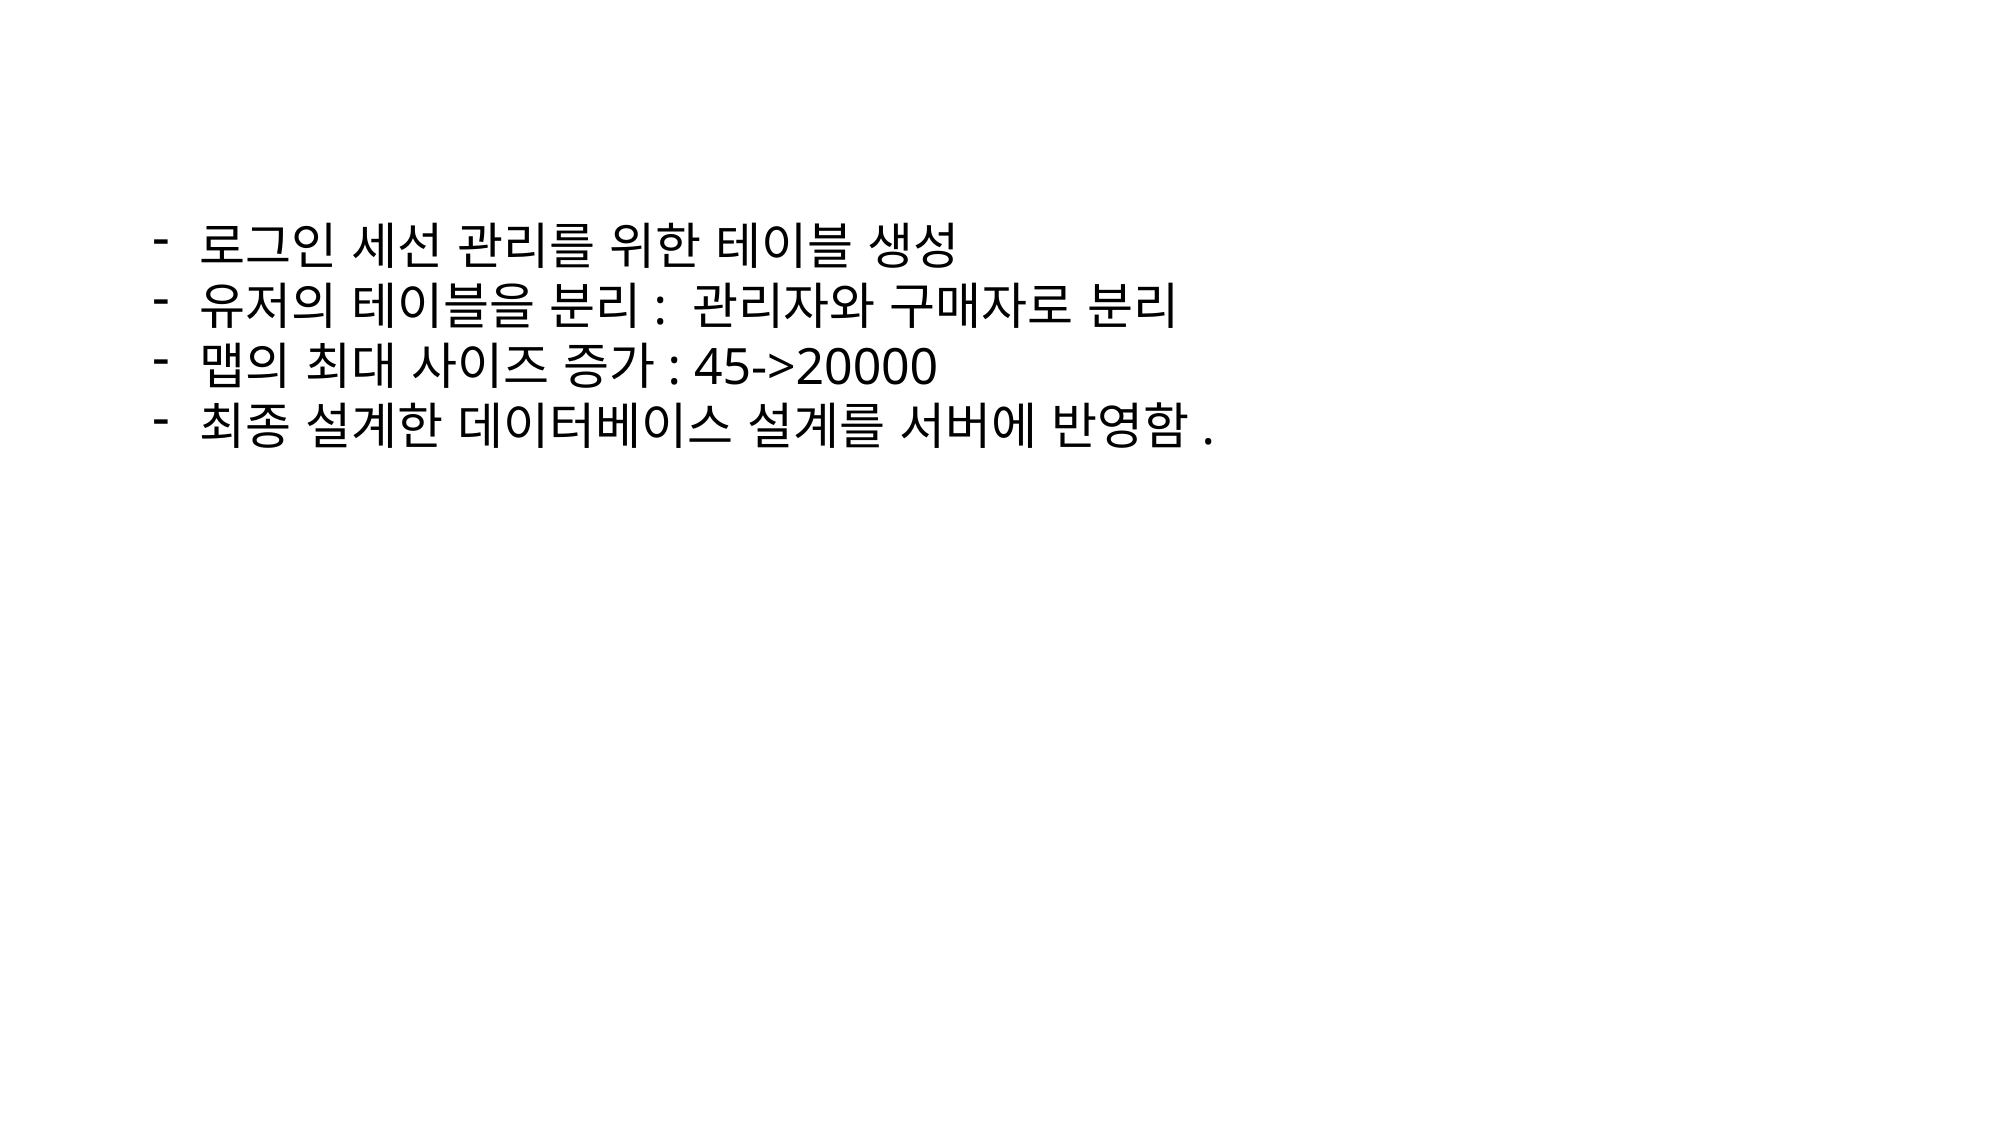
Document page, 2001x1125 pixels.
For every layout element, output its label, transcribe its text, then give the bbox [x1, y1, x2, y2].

text_box 로그인 세선 관리를 위한 테이블 생성 유저의 테이블을 분리: 관리자와 구매자로 분리 맵의 최대 사이즈 증가: 45->20000 최종 설계한 데이터베이스 설계를 서버에 반영함. [138, 207, 1862, 462]
